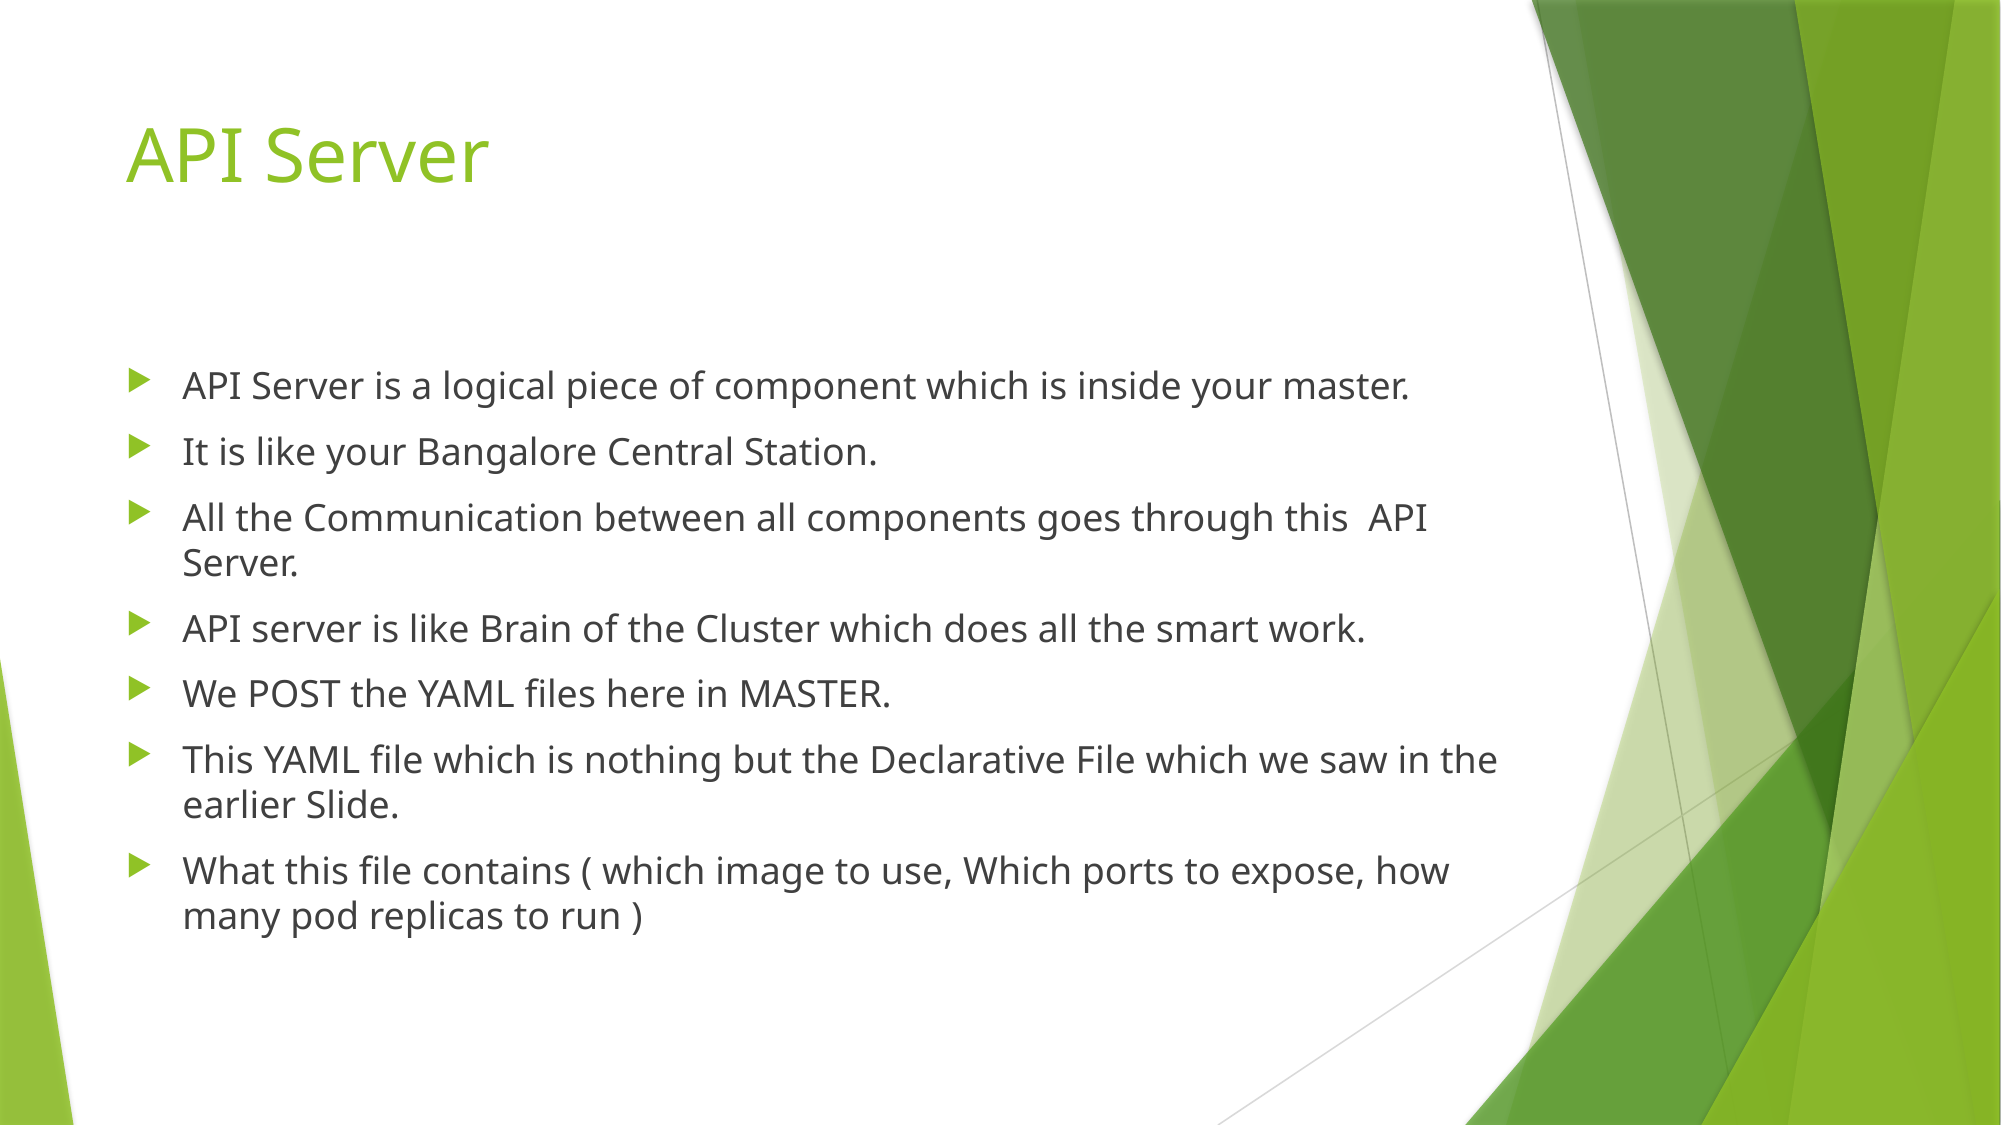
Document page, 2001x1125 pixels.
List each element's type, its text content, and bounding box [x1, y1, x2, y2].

title API Server [111, 99, 1522, 317]
list API Server is a logical piece of component which is inside your master. It is like your Bangalore Central Station. All the Communication between all components goes through this API Server. API server is like Brain of the Cluster which does all the smart work. We POST the YAML files here in MASTER. This YAML file which is nothing but the Declarative File which we saw in the earlier Slide. What this file contains ( which image to use, Which ports to expose, how many pod replicas to run ) [111, 354, 1522, 992]
